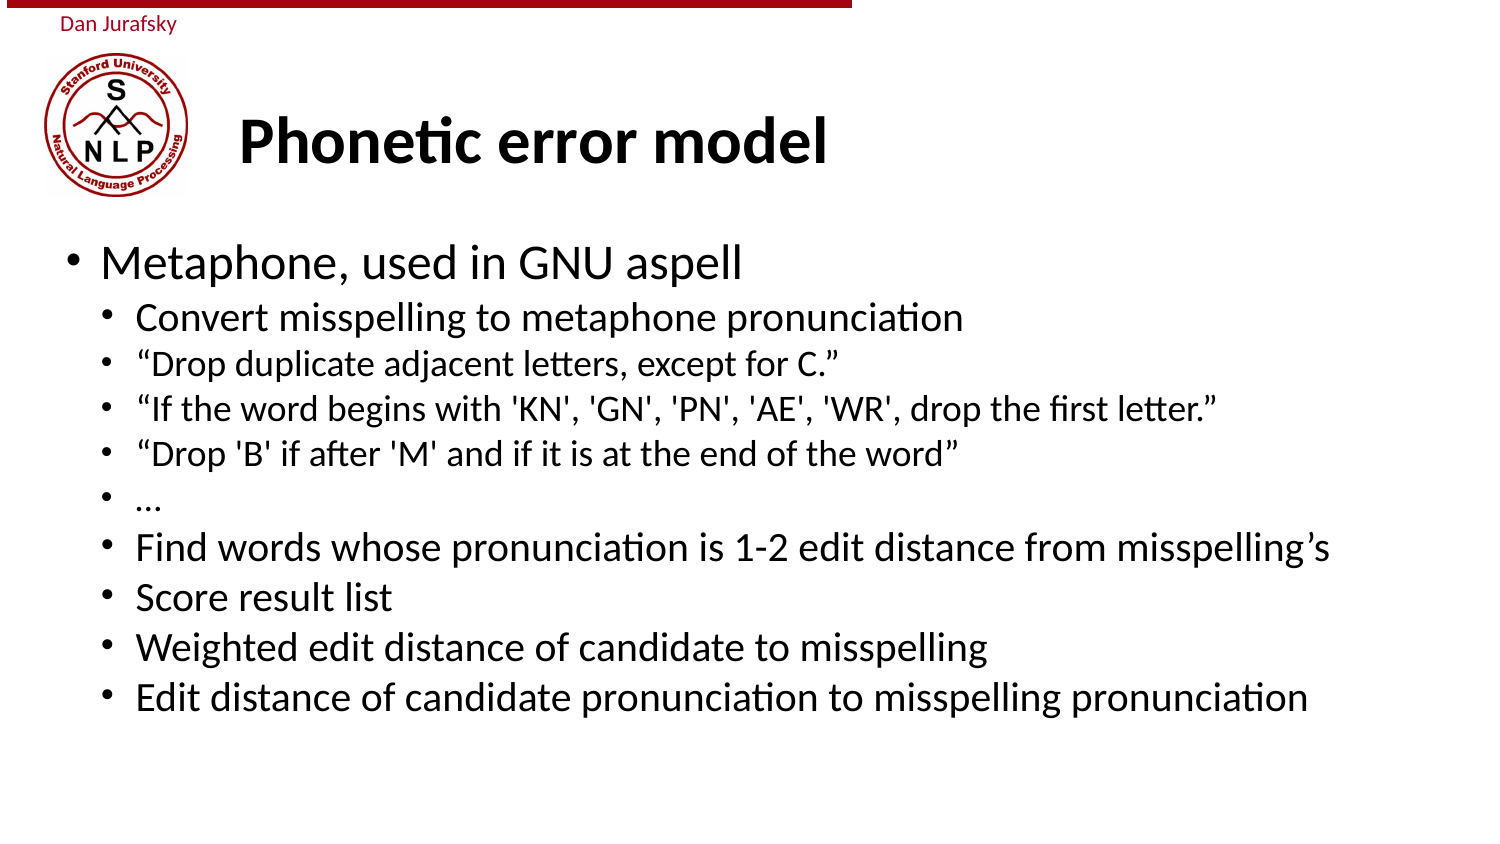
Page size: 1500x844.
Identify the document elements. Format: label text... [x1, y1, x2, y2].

picture [44, 53, 188, 197]
text_box Phonetic error model [224, 62, 1450, 185]
text_box Metaphone, used in GNU aspell Convert misspelling to metaphone pronunciation “Drop duplicate adjacent letters, except for C.” “If the word begins with 'KN', 'GN', 'PN', 'AE', 'WR', drop the first letter.” “Drop 'B' if after 'M' and if it is at the end of the word” … Find words whose pronunciation is 1-2 edit distance from misspelling’s Score result list Weighted edit distance of candidate to misspelling Edit distance of candidate pronunciation to misspelling pronunciation [49, 221, 1450, 769]
